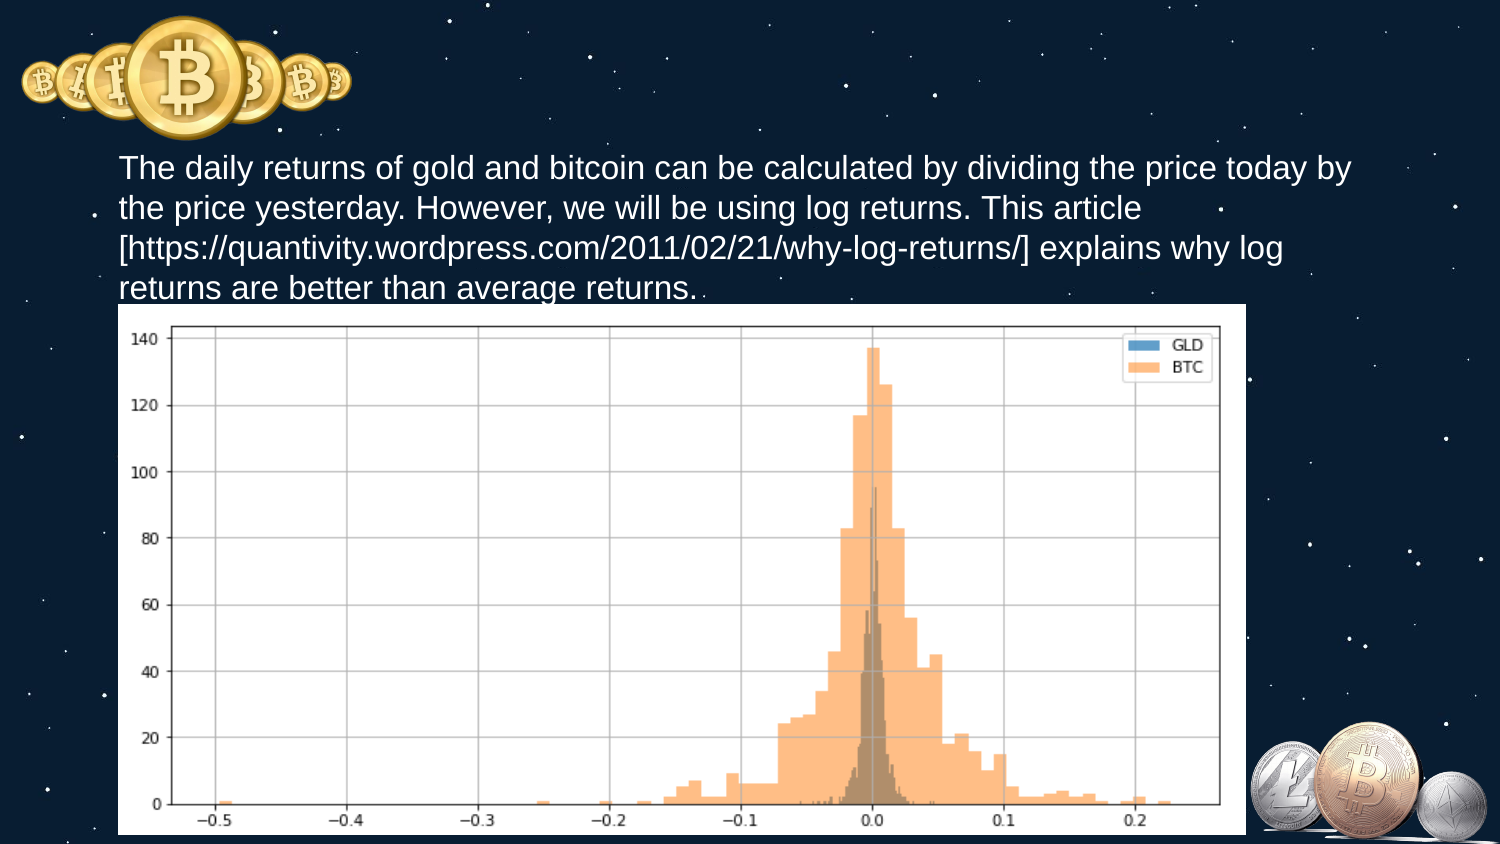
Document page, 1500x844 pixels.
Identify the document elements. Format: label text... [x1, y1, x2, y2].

picture [0, 0, 1500, 844]
list The daily returns of gold and bitcoin can be calculated by dividing the price today by the price yesterday. However, we will be using log returns. This article [https://quantivity.wordpress.com/2011/02/21/why-log-returns/] explains why log returns are better than average returns. [118, 131, 1378, 314]
